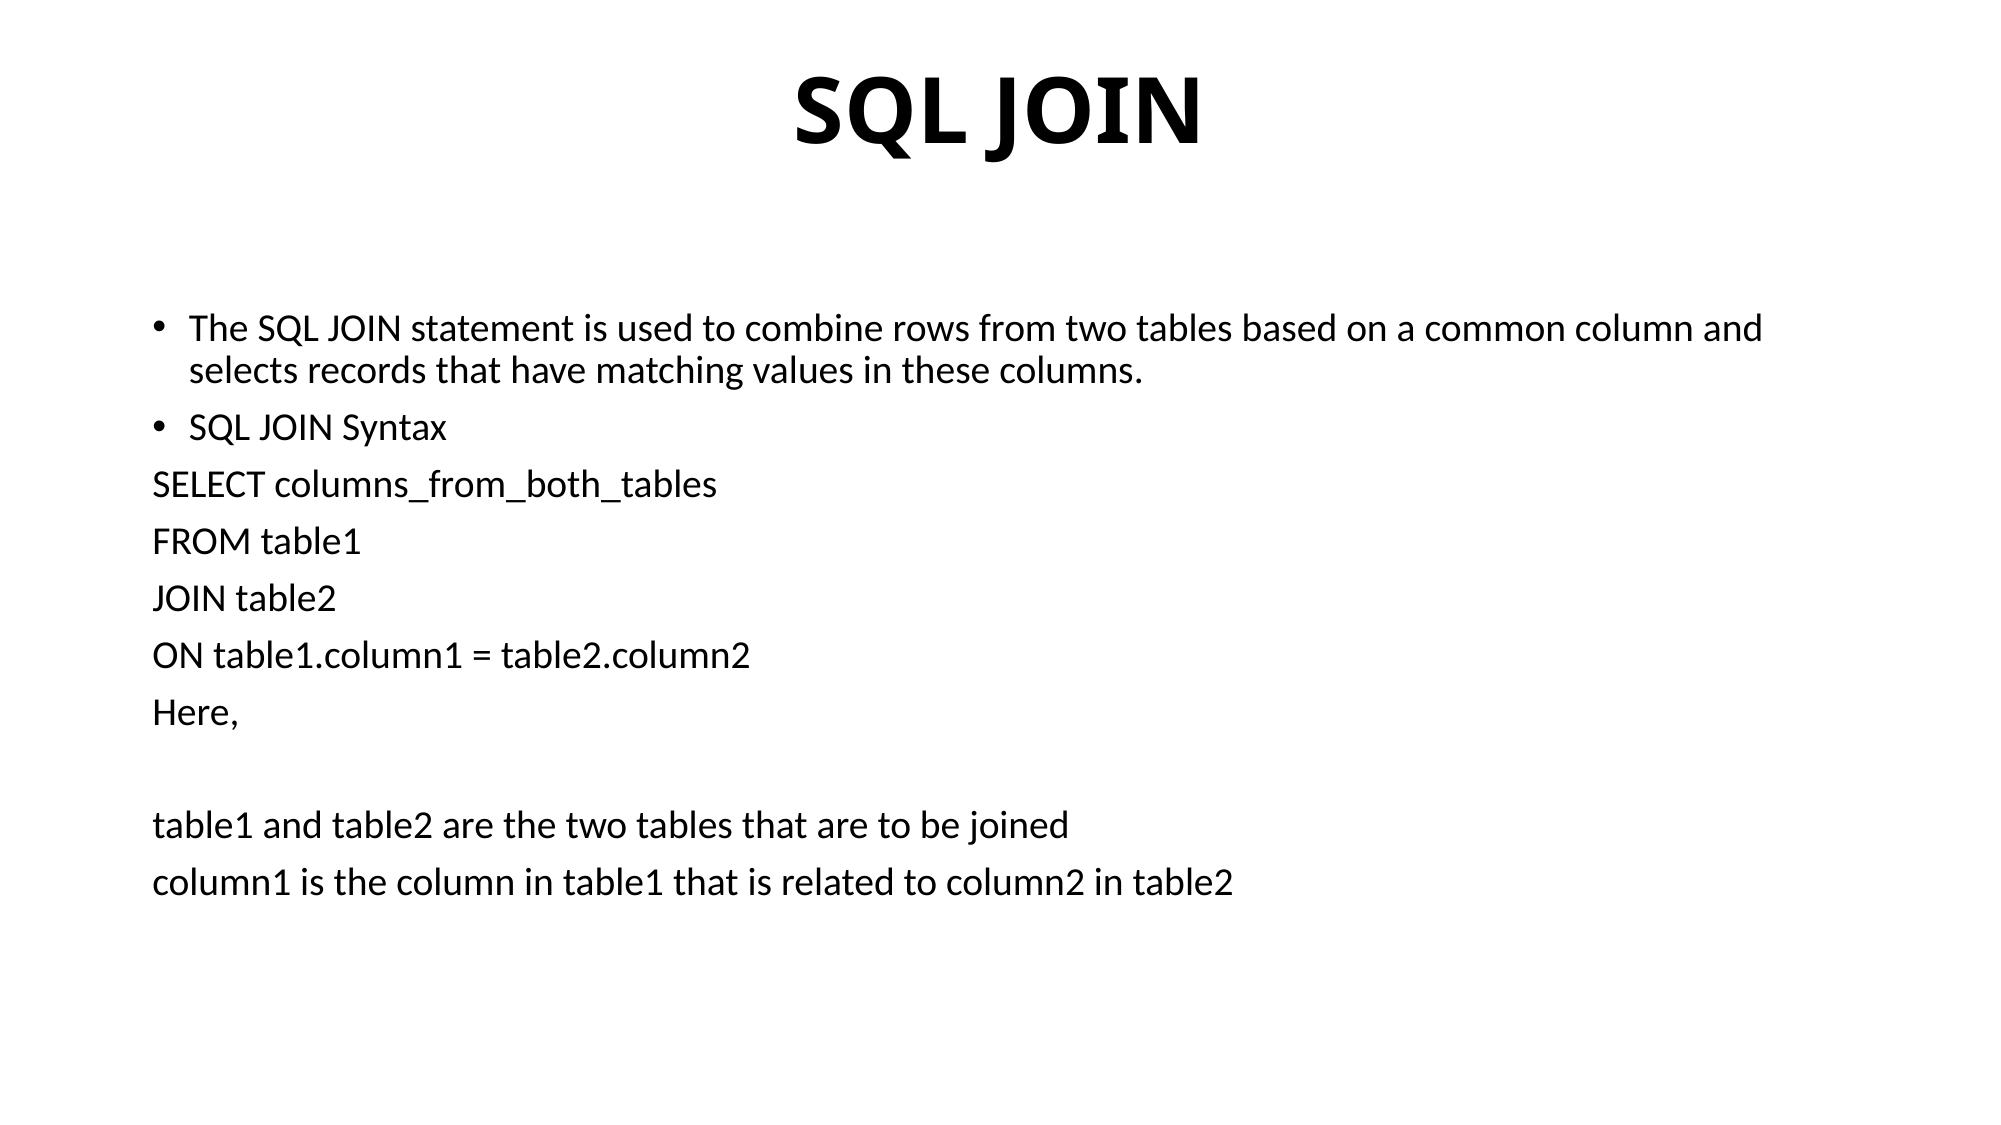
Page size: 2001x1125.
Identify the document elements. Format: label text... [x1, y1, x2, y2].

title SQL JOIN [137, 59, 1863, 278]
list The SQL JOIN statement is used to combine rows from two tables based on a common column and selects records that have matching values in these columns. SQL JOIN Syntax SELECT columns_from_both_tables FROM table1 JOIN table2 ON table1.column1 = table2.column2 Here, table1 and table2 are the two tables that are to be joined column1 is the column in table1 that is related to column2 in table2 [137, 299, 1863, 1014]
